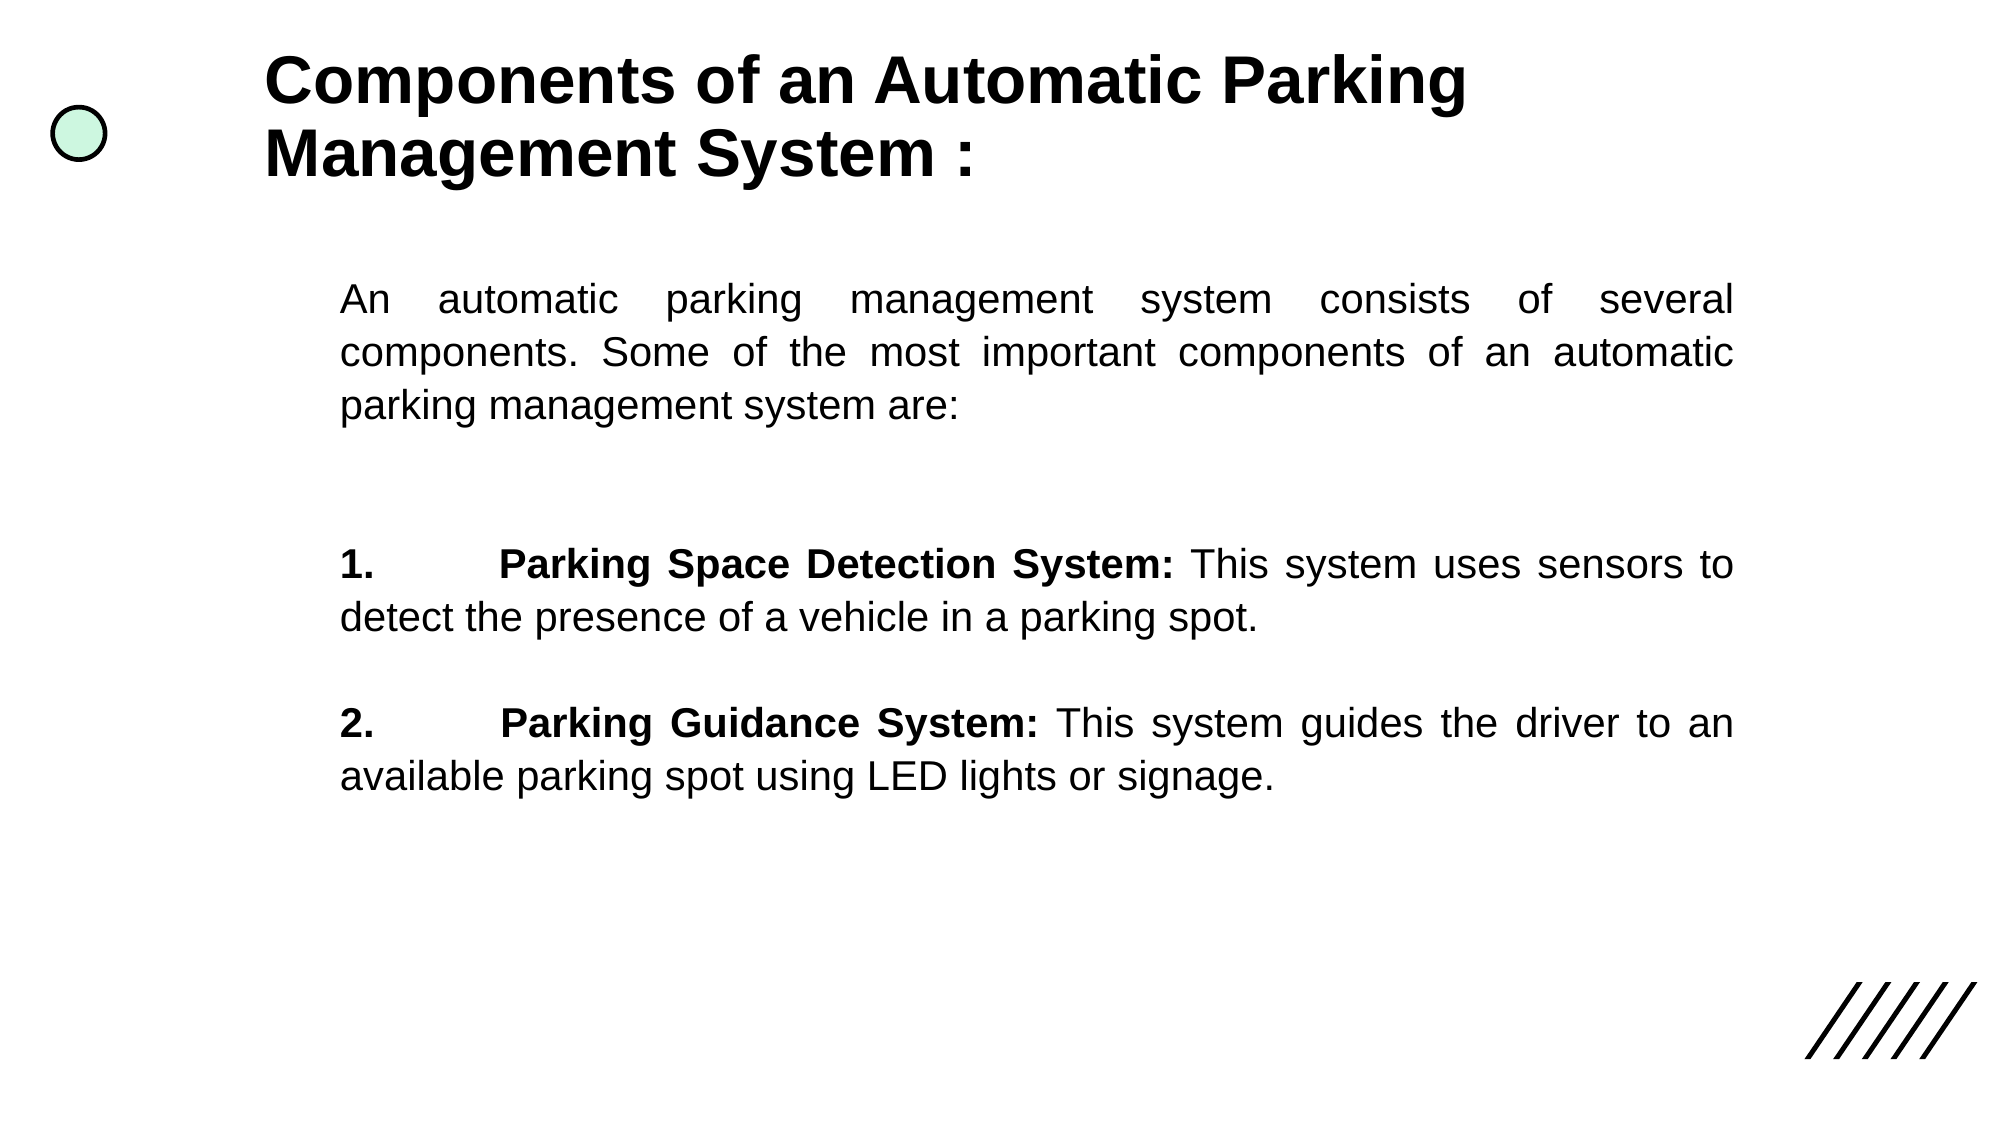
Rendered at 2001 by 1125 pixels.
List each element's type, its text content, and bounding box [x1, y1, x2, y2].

subtitle An automatic parking management system consists of several components. Some of the most important components of an automatic parking management system are: 1. Parking Space Detection System: This system uses sensors to detect the presence of a vehicle in a parking spot. 2. Parking Guidance System: This system guides the driver to an available parking spot using LED lights or signage. [249, 261, 1750, 947]
title Components of an Automatic Parking Management System : [249, 37, 1750, 199]
